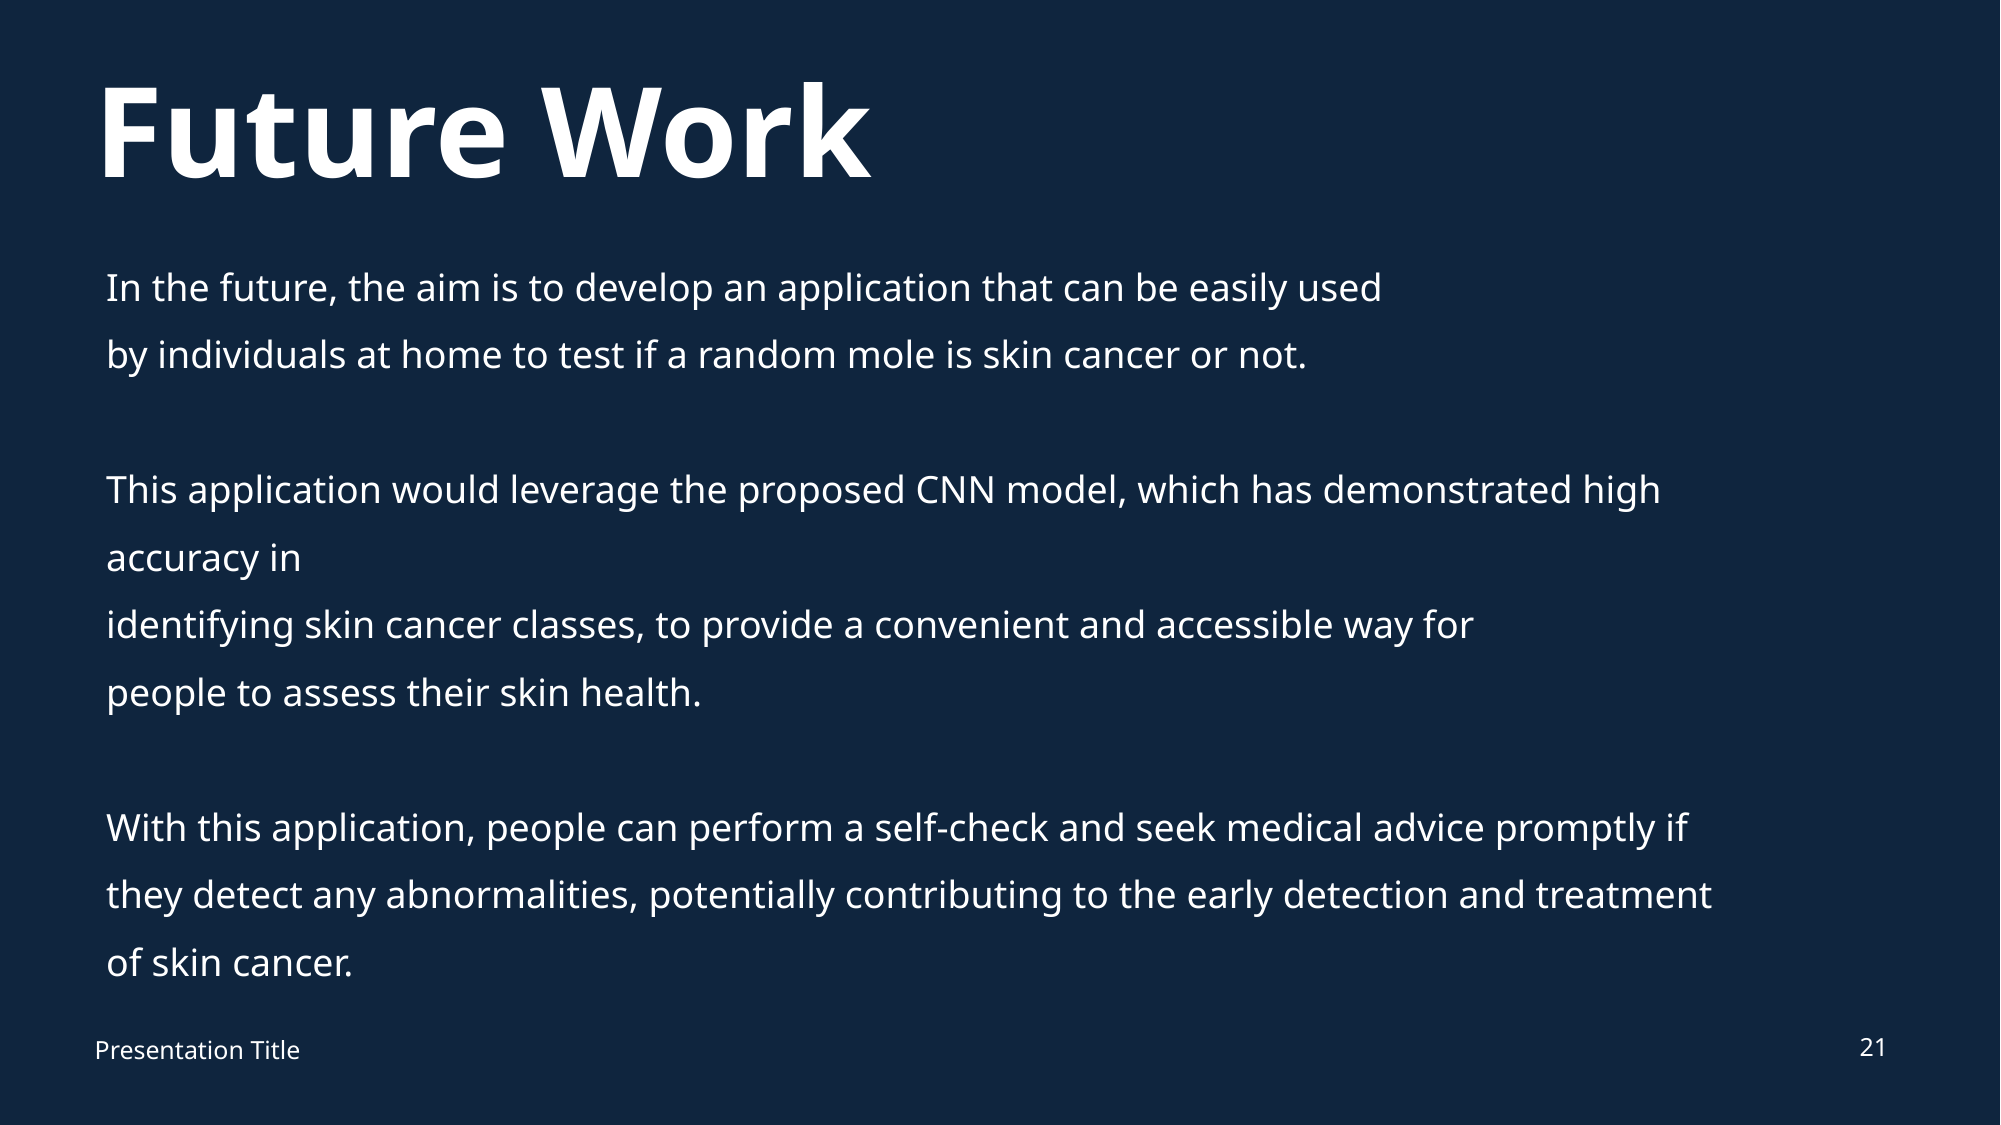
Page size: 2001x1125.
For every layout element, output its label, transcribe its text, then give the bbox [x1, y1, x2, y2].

text_box 21 [1836, 1018, 1912, 1078]
text_box Future Work [79, 45, 1386, 210]
text_box In the future, the aim is to develop an application that can be easily used by individuals at home to test if a random mole is skin cancer or not. This application would leverage the proposed CNN model, which has demonstrated high accuracy in identifying skin cancer classes, to provide a convenient and accessible way for people to assess their skin health. With this application, people can perform a self-check and seek medical advice promptly if they detect any abnormalities, potentially contributing to the early detection and treatment of skin cancer. [91, 233, 1759, 991]
footer Presentation Title [79, 1020, 755, 1080]
